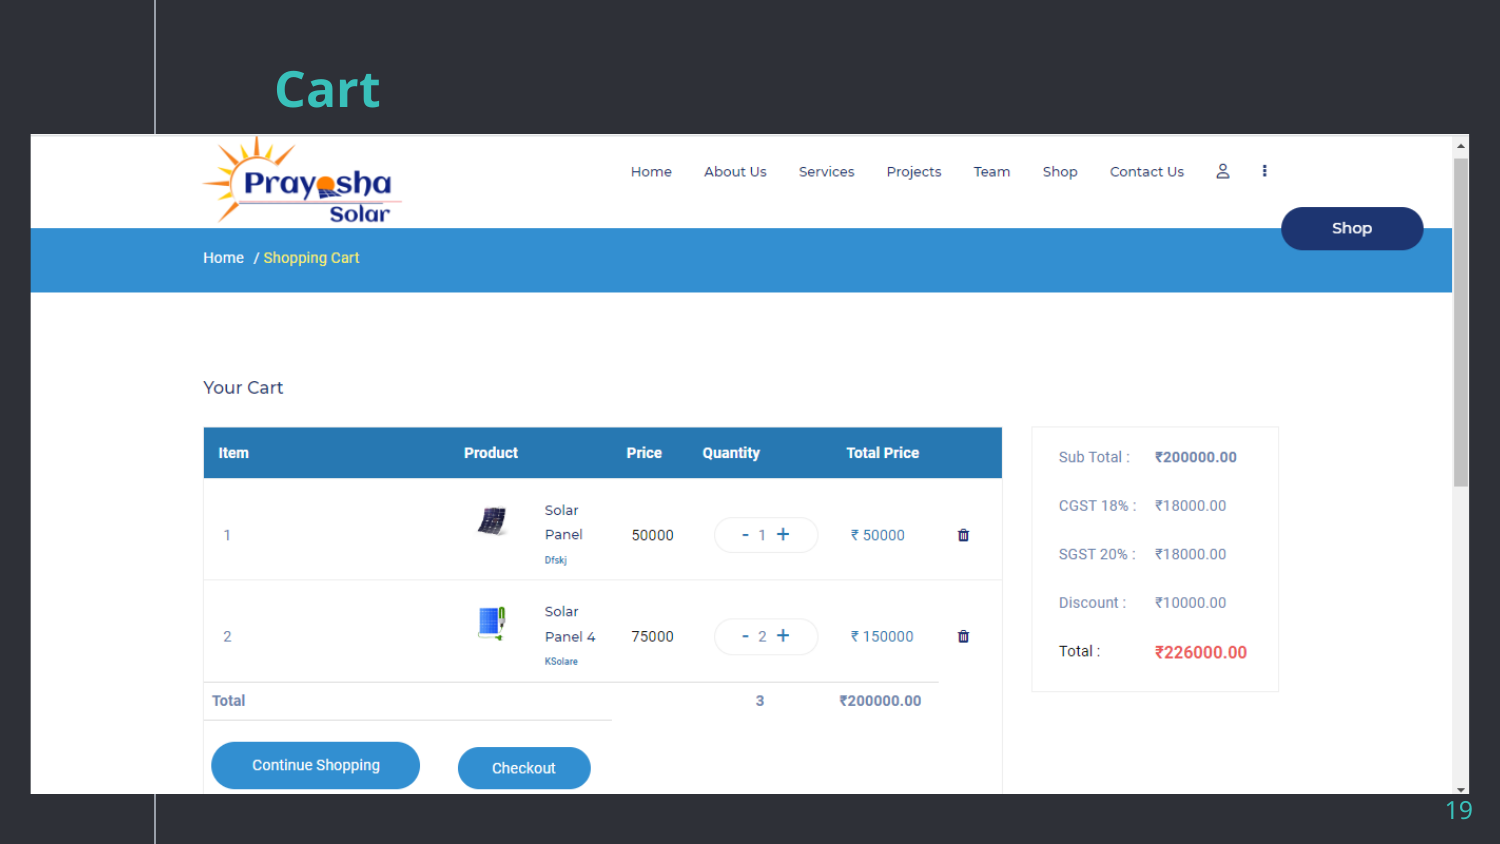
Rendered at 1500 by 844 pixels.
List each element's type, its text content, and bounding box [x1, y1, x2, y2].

slide_number 19 [1398, 779, 1489, 832]
picture [30, 134, 1470, 794]
text_box Cart [259, 49, 1096, 125]
